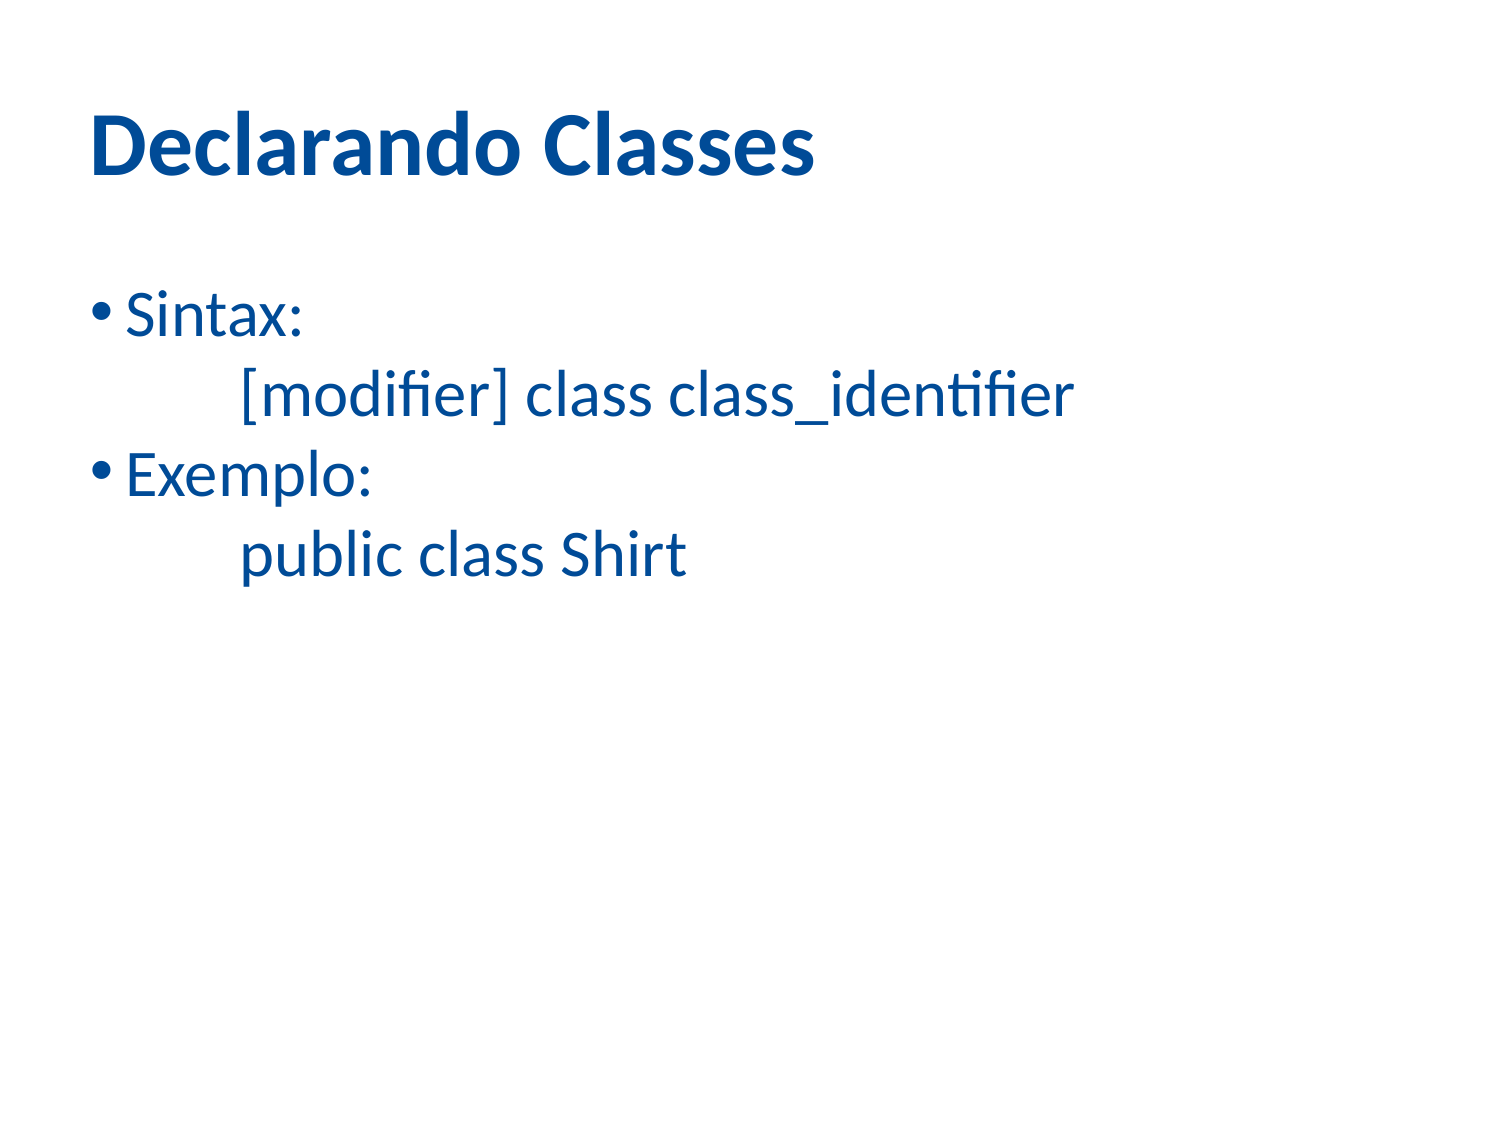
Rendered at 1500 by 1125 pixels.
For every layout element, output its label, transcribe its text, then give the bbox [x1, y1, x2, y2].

text_box Declarando Classes [75, 45, 1425, 233]
text_box Sintax: [modifier] class class_identifier Exemplo: public class Shirt [75, 262, 1425, 1005]
